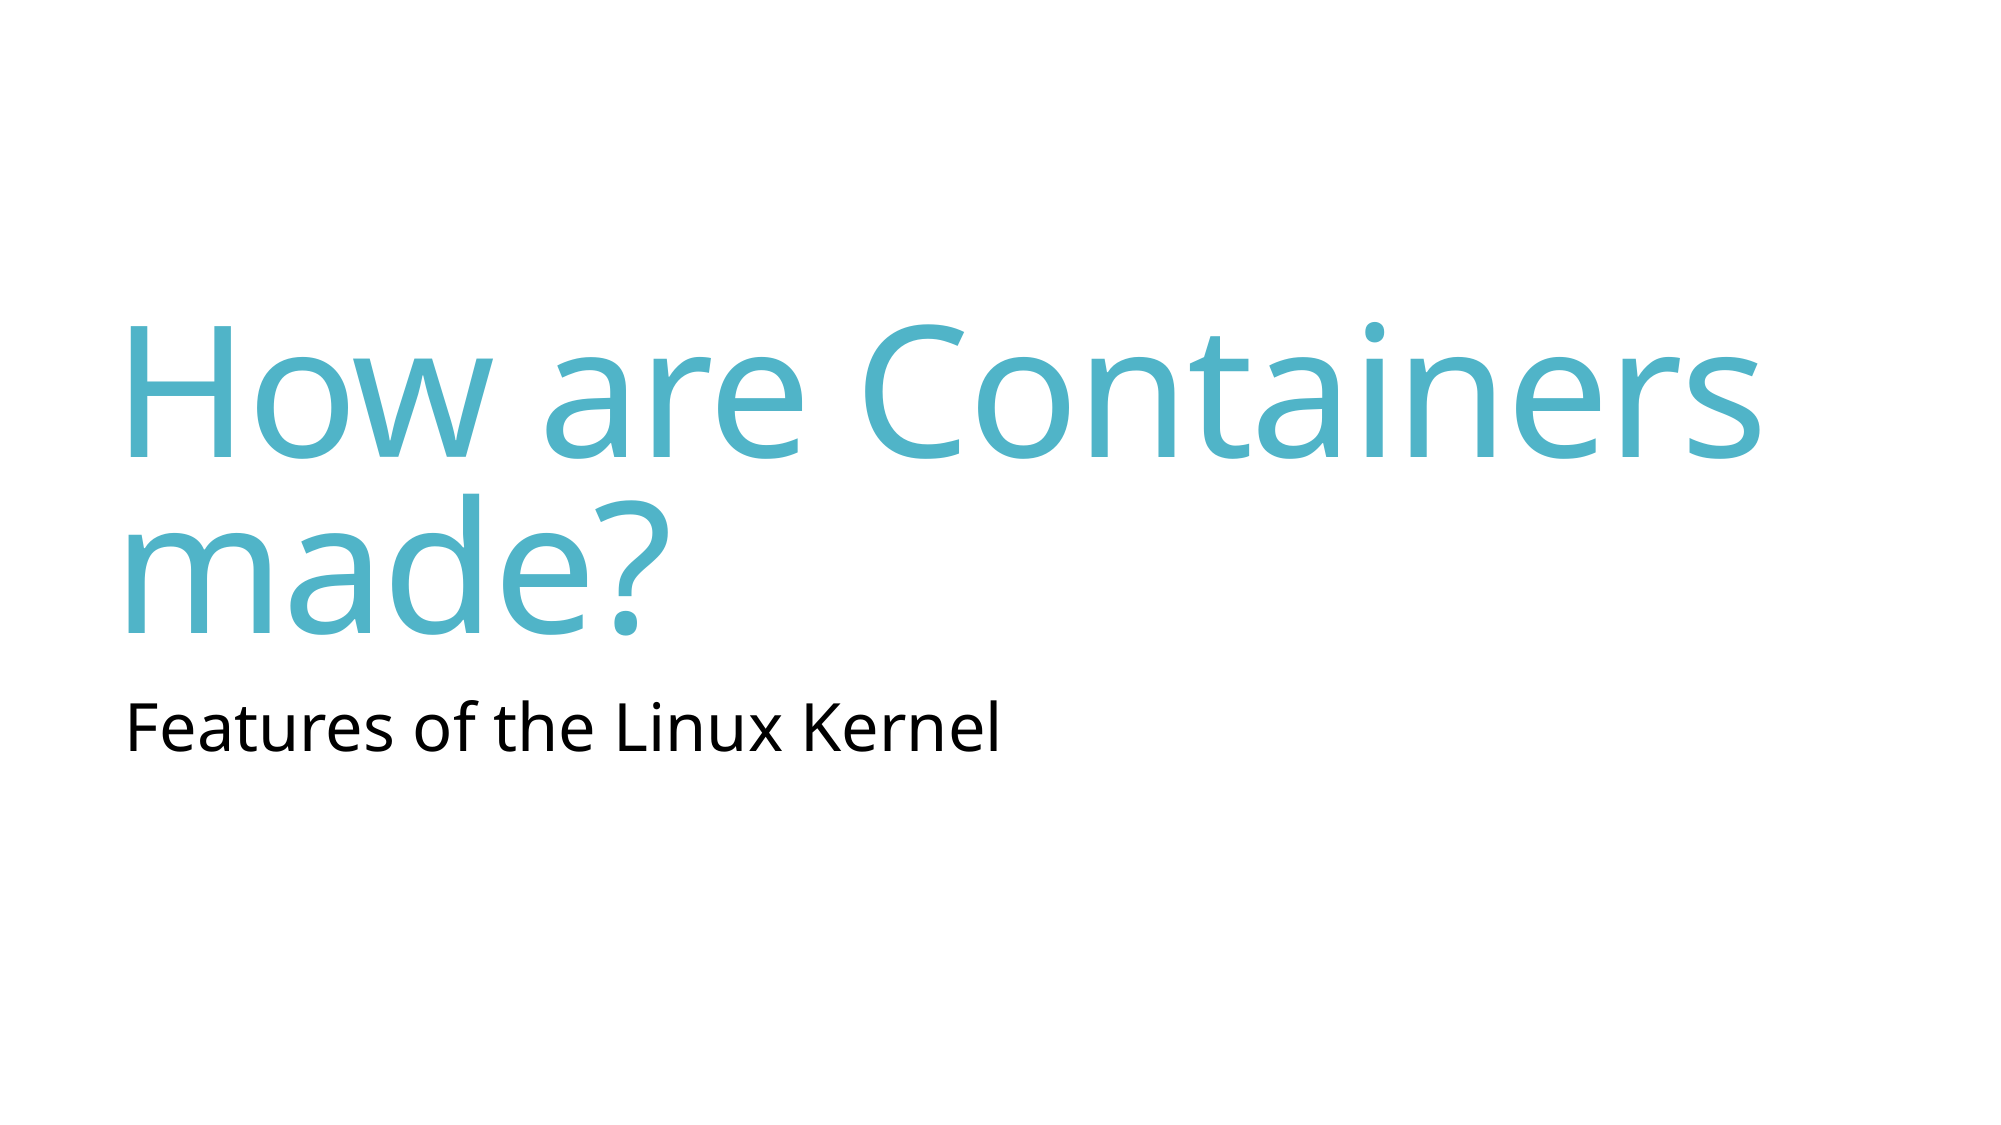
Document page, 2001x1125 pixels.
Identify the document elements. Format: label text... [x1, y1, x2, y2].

list Features of the Linux Kernel [109, 689, 1623, 960]
title How are Containers made? [98, 125, 1868, 677]
